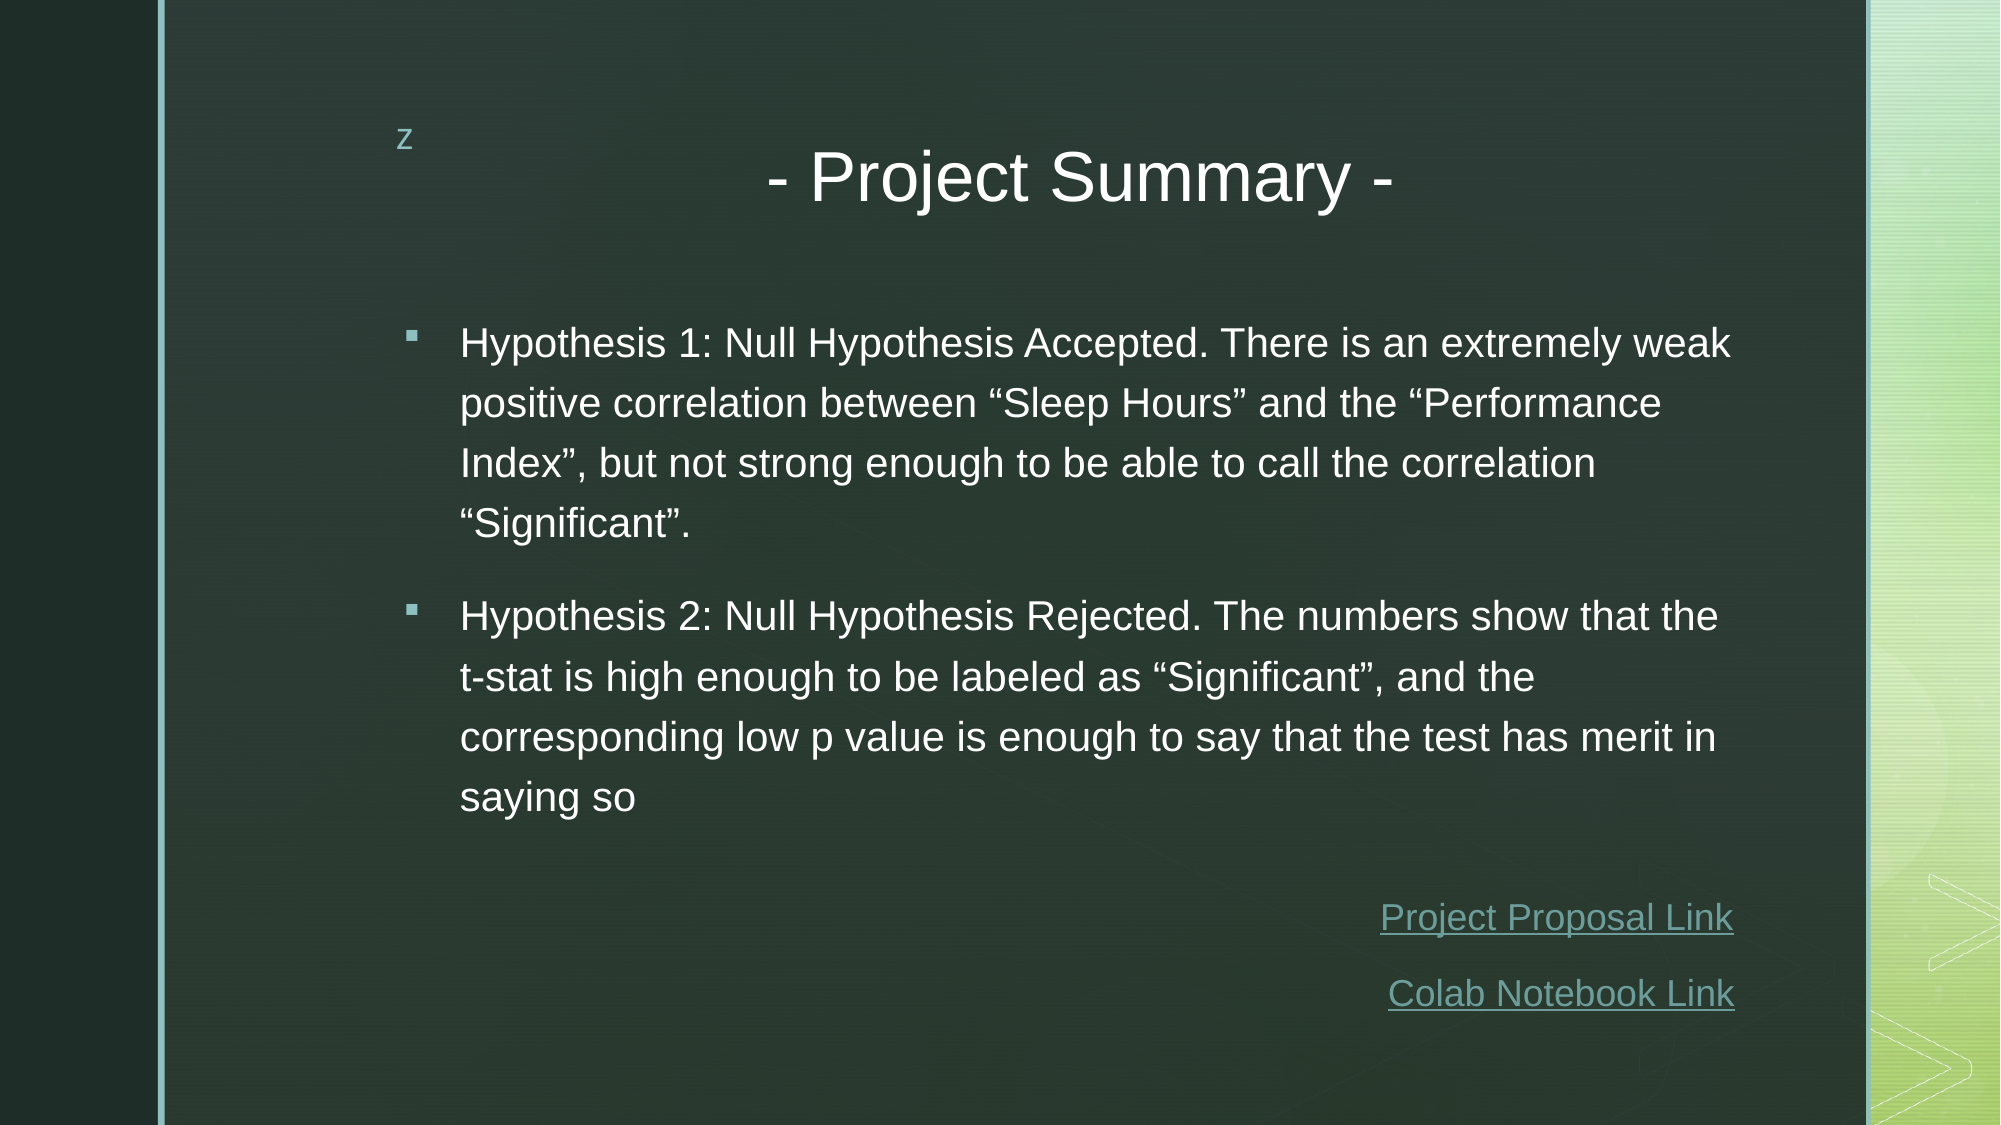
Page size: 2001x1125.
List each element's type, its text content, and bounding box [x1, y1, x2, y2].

text_box Project Proposal Link [1365, 885, 1771, 946]
picture [1871, 0, 2001, 1125]
list Hypothesis 1: Null Hypothesis Accepted. There is an extremely weak positive correlation between “Sleep Hours” and the “Performance Index”, but not strong enough to be able to call the correlation “Significant”. Hypothesis 2: Null Hypothesis Rejected. The numbers show that the t-stat is high enough to be labeled as “Significant”, and the corresponding low p value is enough to say that the test has merit in saying so [388, 239, 1753, 886]
text_box Colab Notebook Link [1373, 962, 1763, 1022]
title - Project Summary - [428, 132, 1734, 239]
